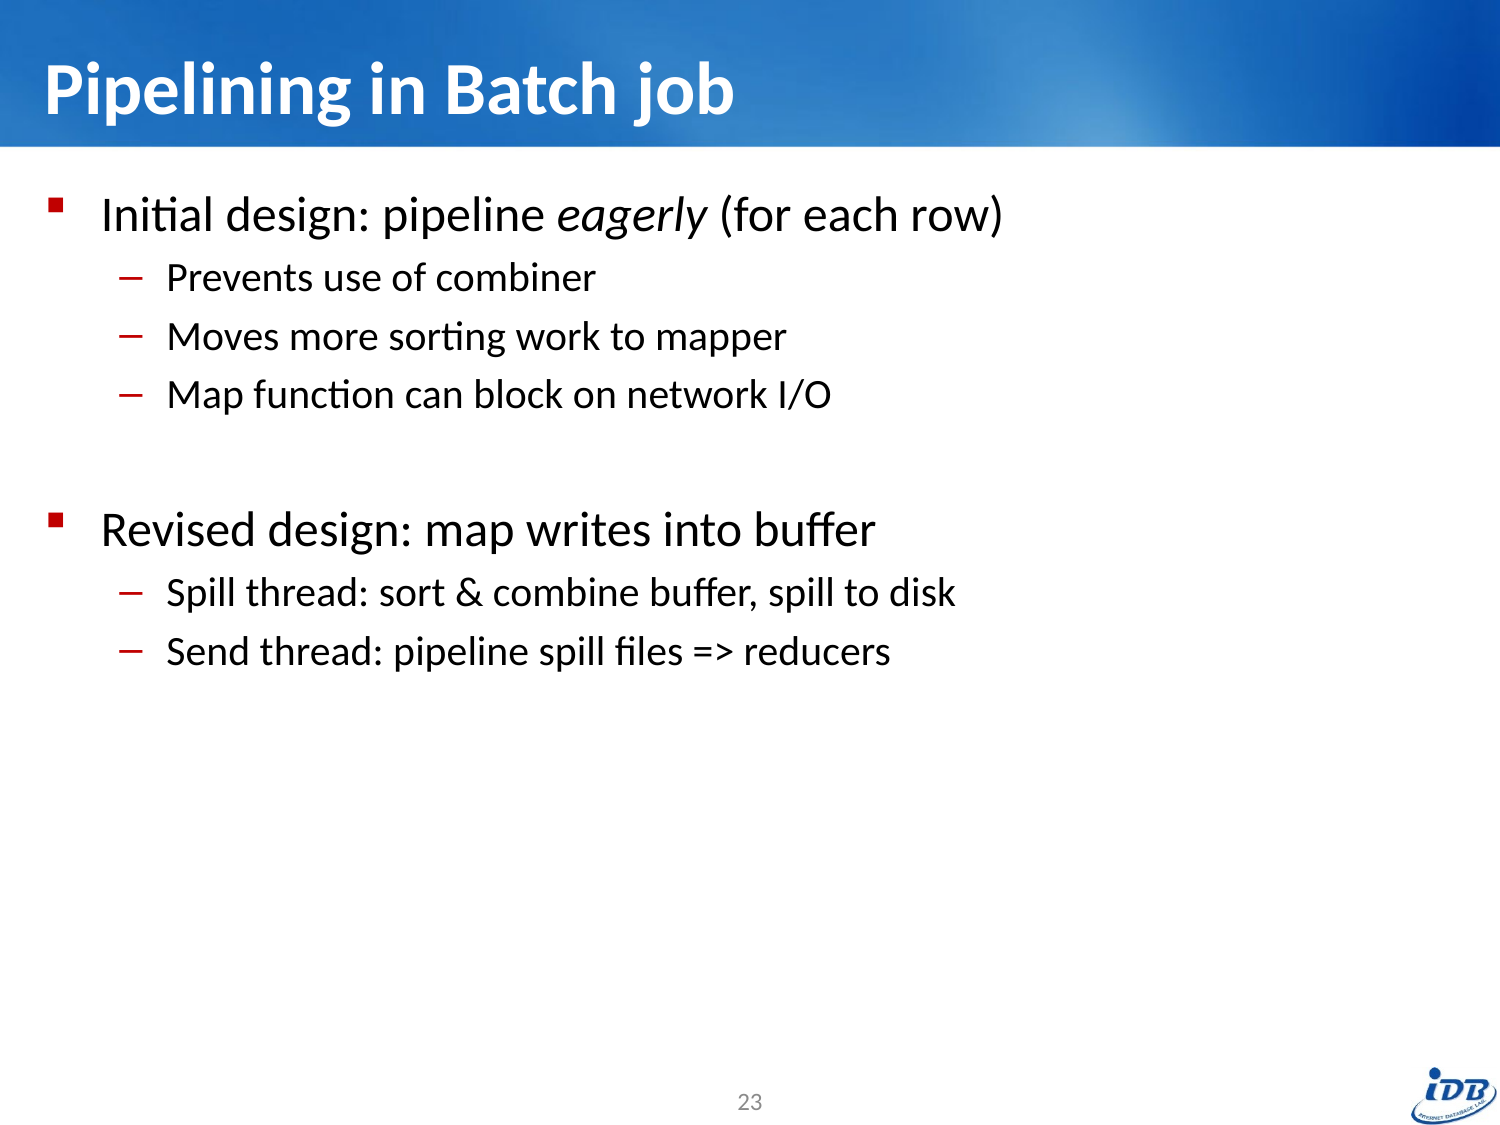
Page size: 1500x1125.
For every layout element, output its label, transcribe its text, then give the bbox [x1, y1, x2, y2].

title Pipelining in Batch job [29, 19, 1471, 149]
slide_number 23 [684, 1082, 816, 1118]
list Initial design: pipeline eagerly (for each row) Prevents use of combiner Moves more sorting work to mapper Map function can block on network I/O Revised design: map writes into buffer Spill thread: sort & combine buffer, spill to disk Send thread: pipeline spill files => reducers [29, 174, 1471, 1071]
picture [0, 0, 1500, 1125]
